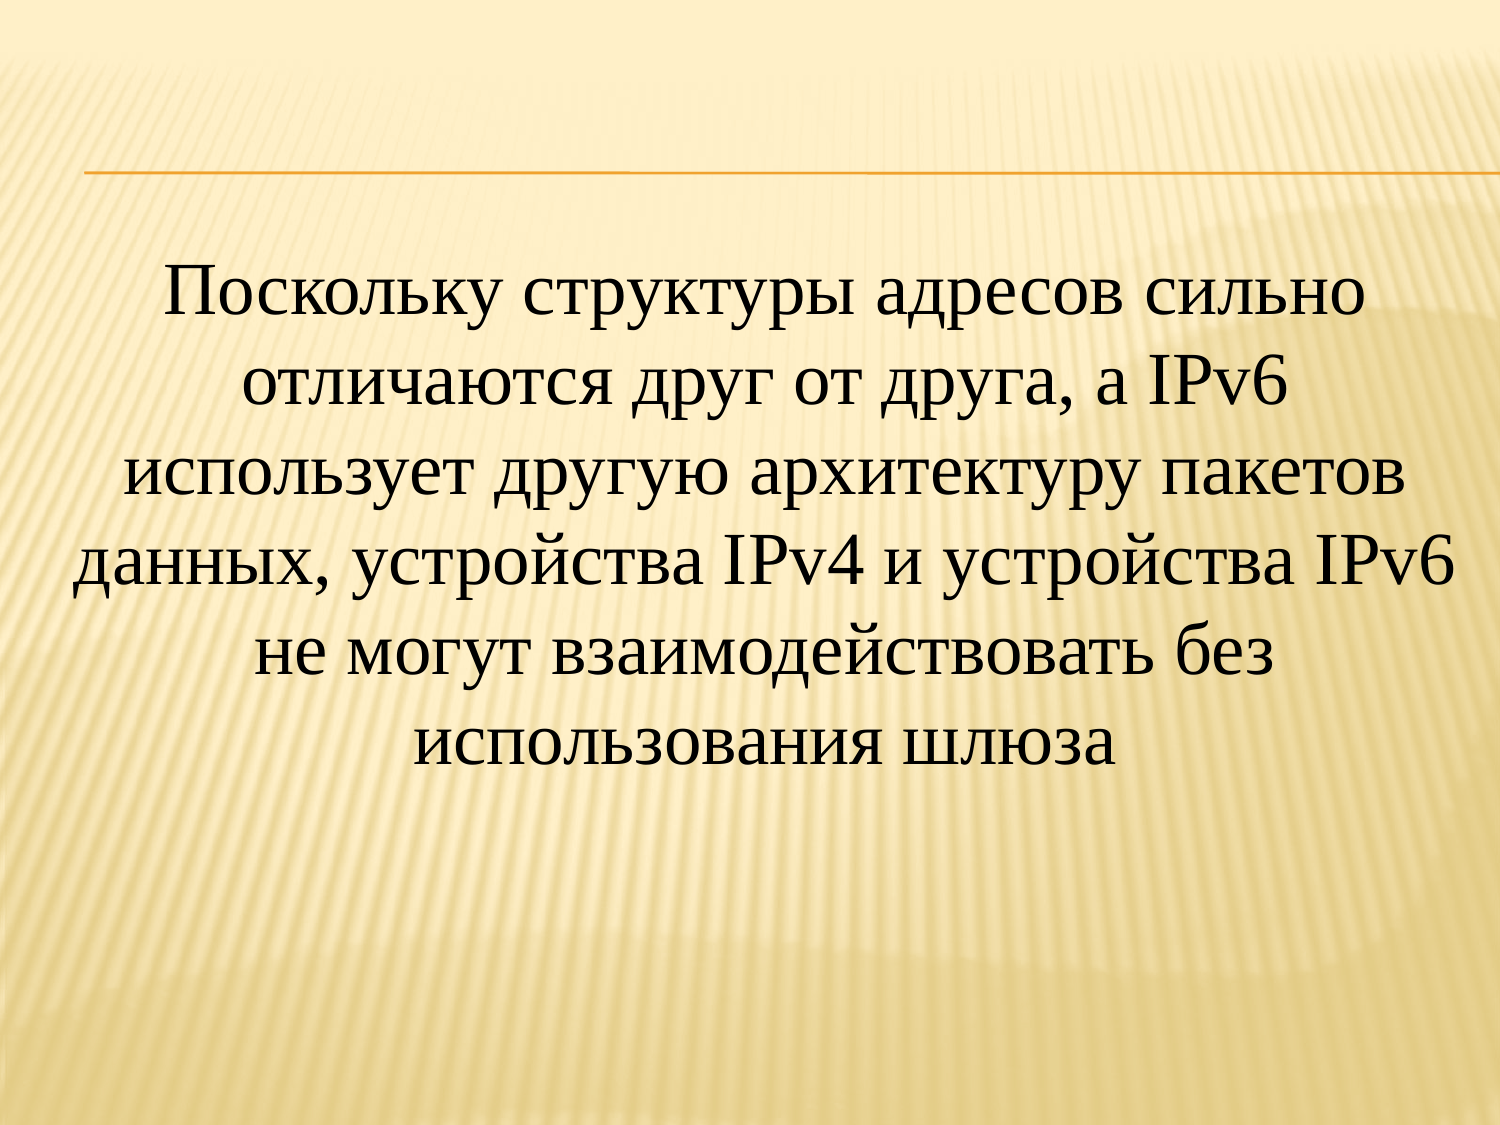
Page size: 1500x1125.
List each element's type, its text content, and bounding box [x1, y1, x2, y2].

list Поскольку структуры адресов сильно отличаются друг от друга, а IPv6 использует другую архитектуру пакетов данных, устройства IPv4 и устройства IPv6 не могут взаимодействовать без использования шлюза [53, 231, 1479, 1012]
